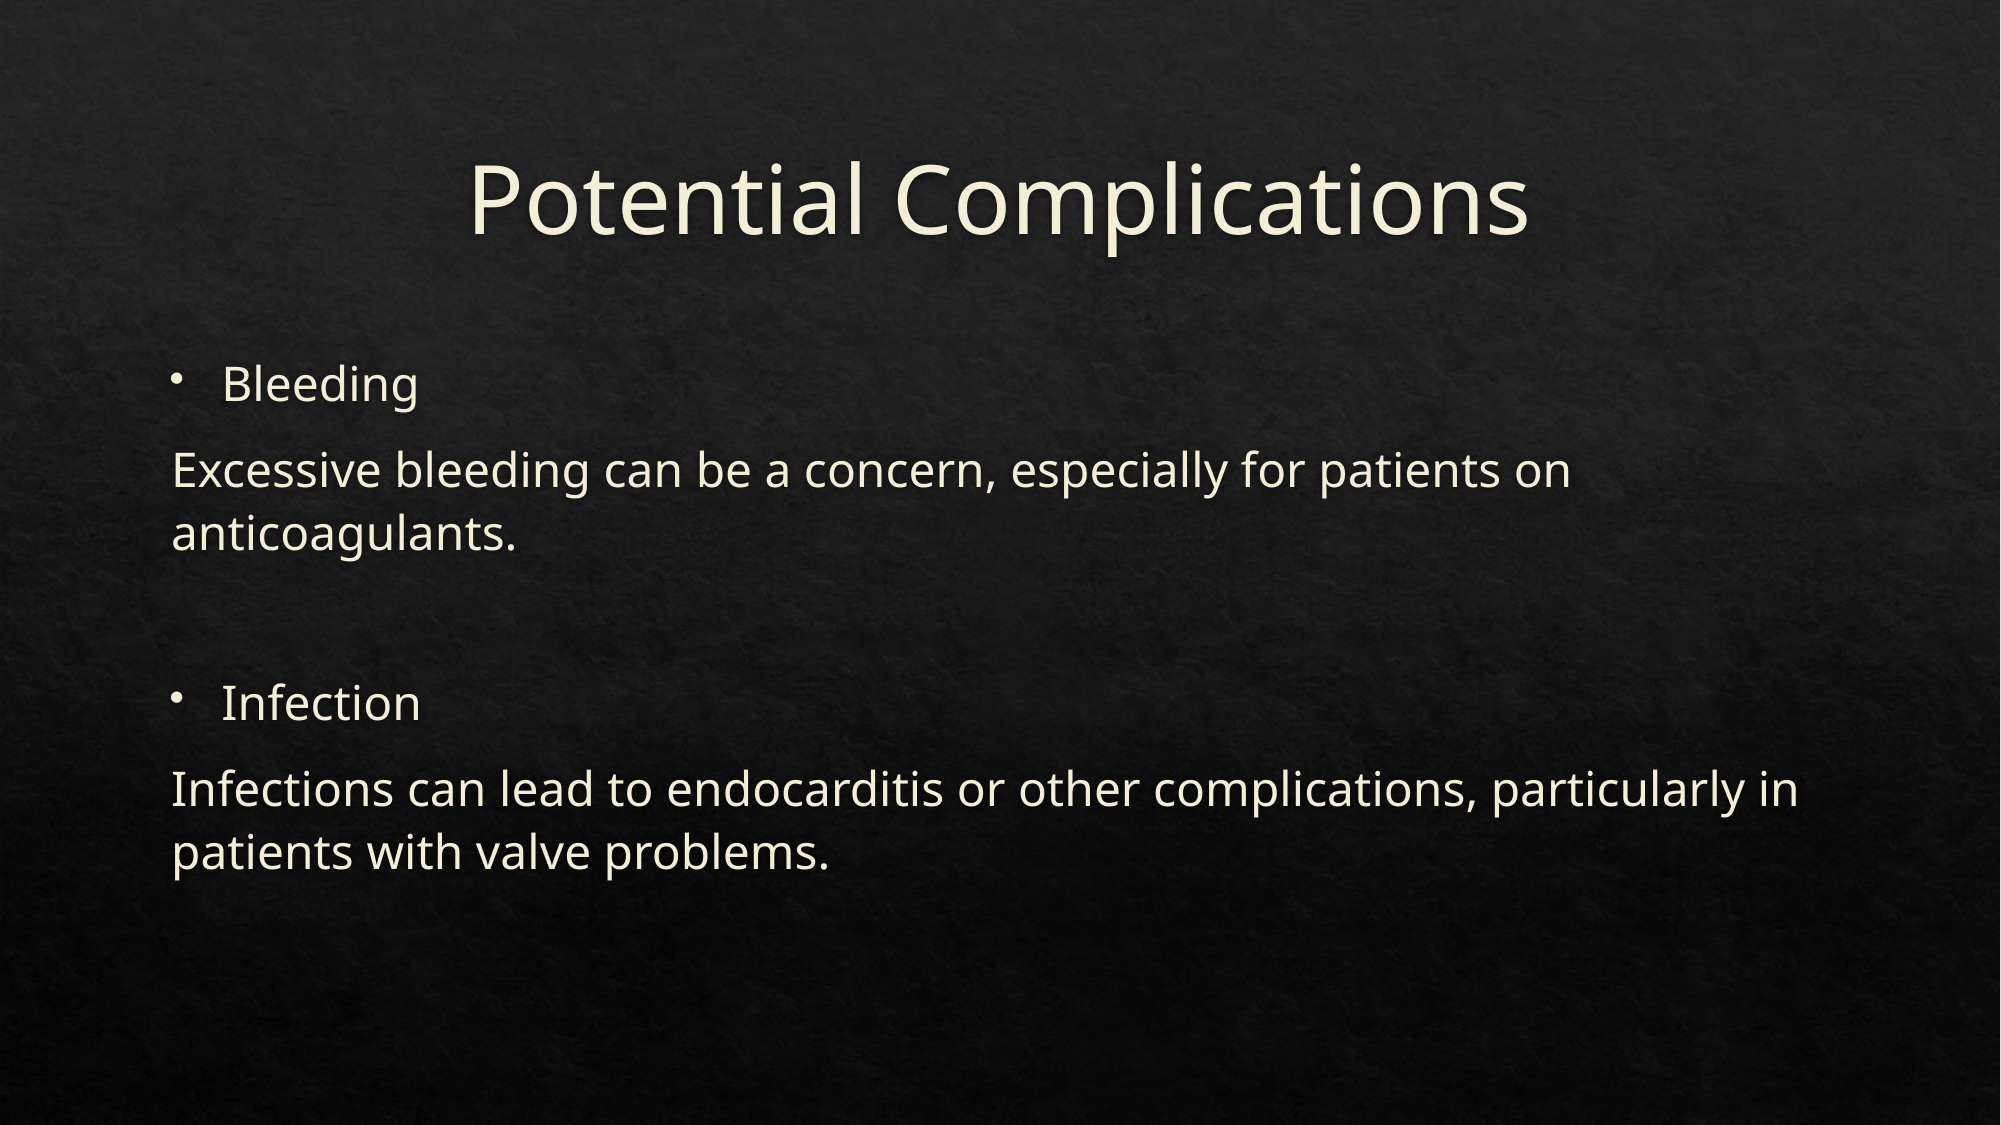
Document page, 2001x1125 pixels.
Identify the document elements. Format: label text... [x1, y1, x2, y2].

list Bleeding Excessive bleeding can be a concern, especially for patients on anticoagulants. Infection Infections can lead to endocarditis or other complications, particularly in patients with valve problems. [149, 340, 1849, 950]
title Potential Complications [149, 99, 1849, 307]
